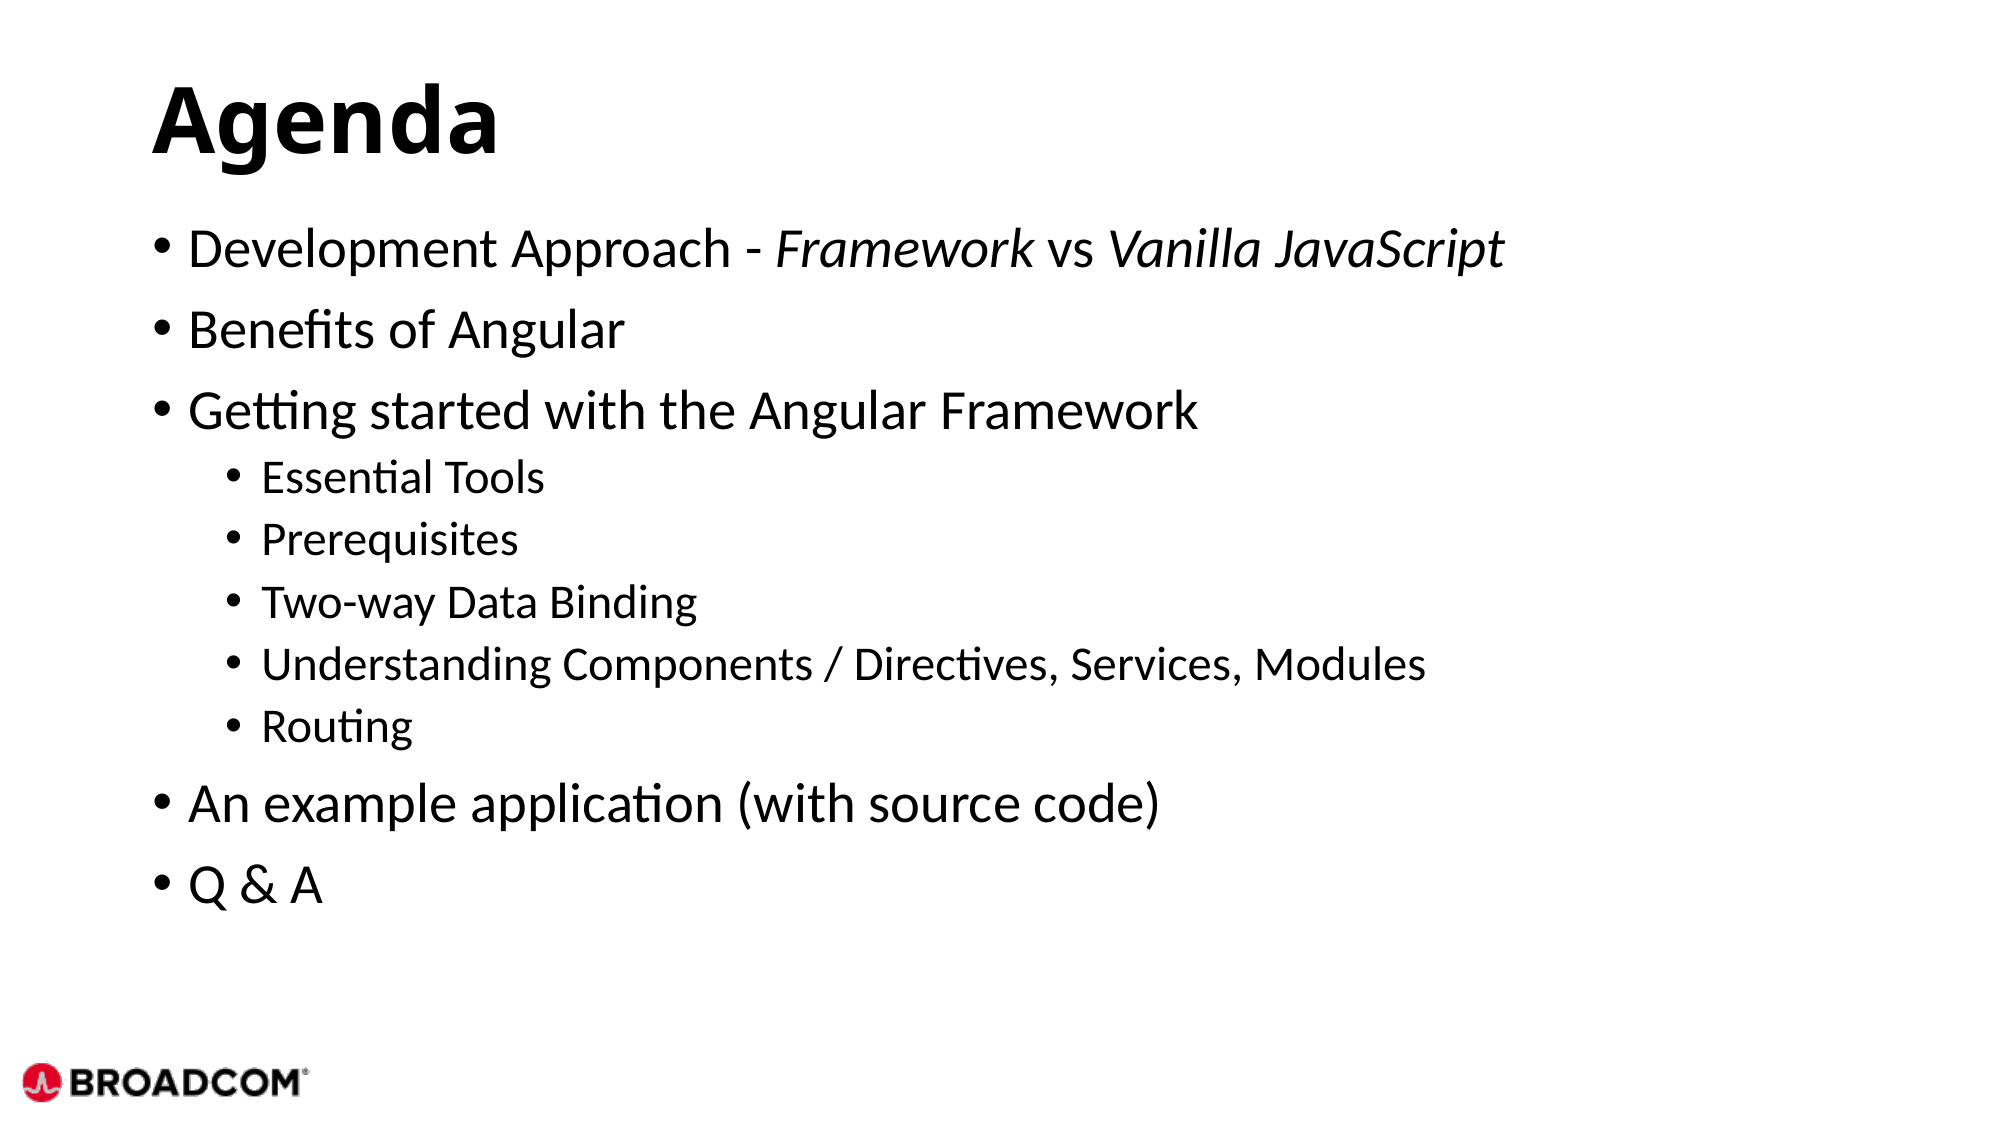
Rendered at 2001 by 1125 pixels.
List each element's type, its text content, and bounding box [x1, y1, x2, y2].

title Agenda [137, 59, 1863, 188]
picture [22, 1052, 318, 1108]
list Development Approach - Framework vs Vanilla JavaScript Benefits of Angular Getting started with the Angular Framework Essential Tools Prerequisites Two-way Data Binding Understanding Components / Directives, Services, Modules Routing An example application (with source code) Q & A [137, 210, 1863, 925]
